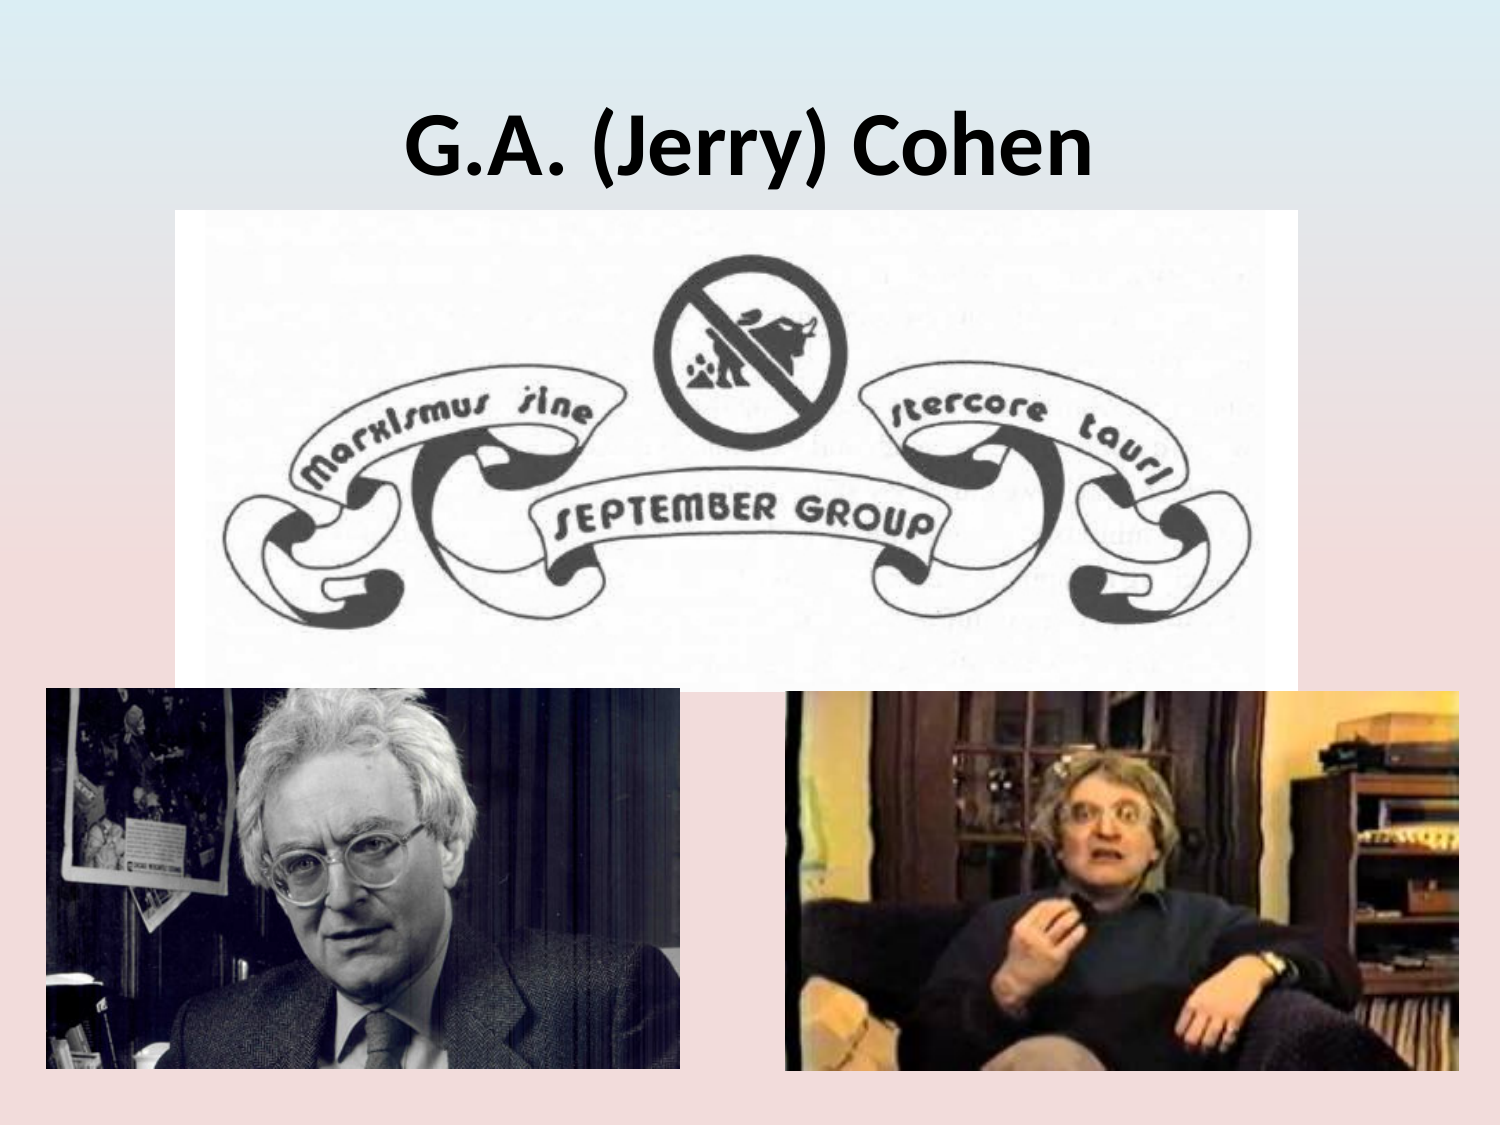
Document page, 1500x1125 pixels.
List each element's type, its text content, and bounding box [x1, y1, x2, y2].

picture [46, 210, 1459, 1072]
title G.A. (Jerry) Cohen [75, 45, 1425, 233]
